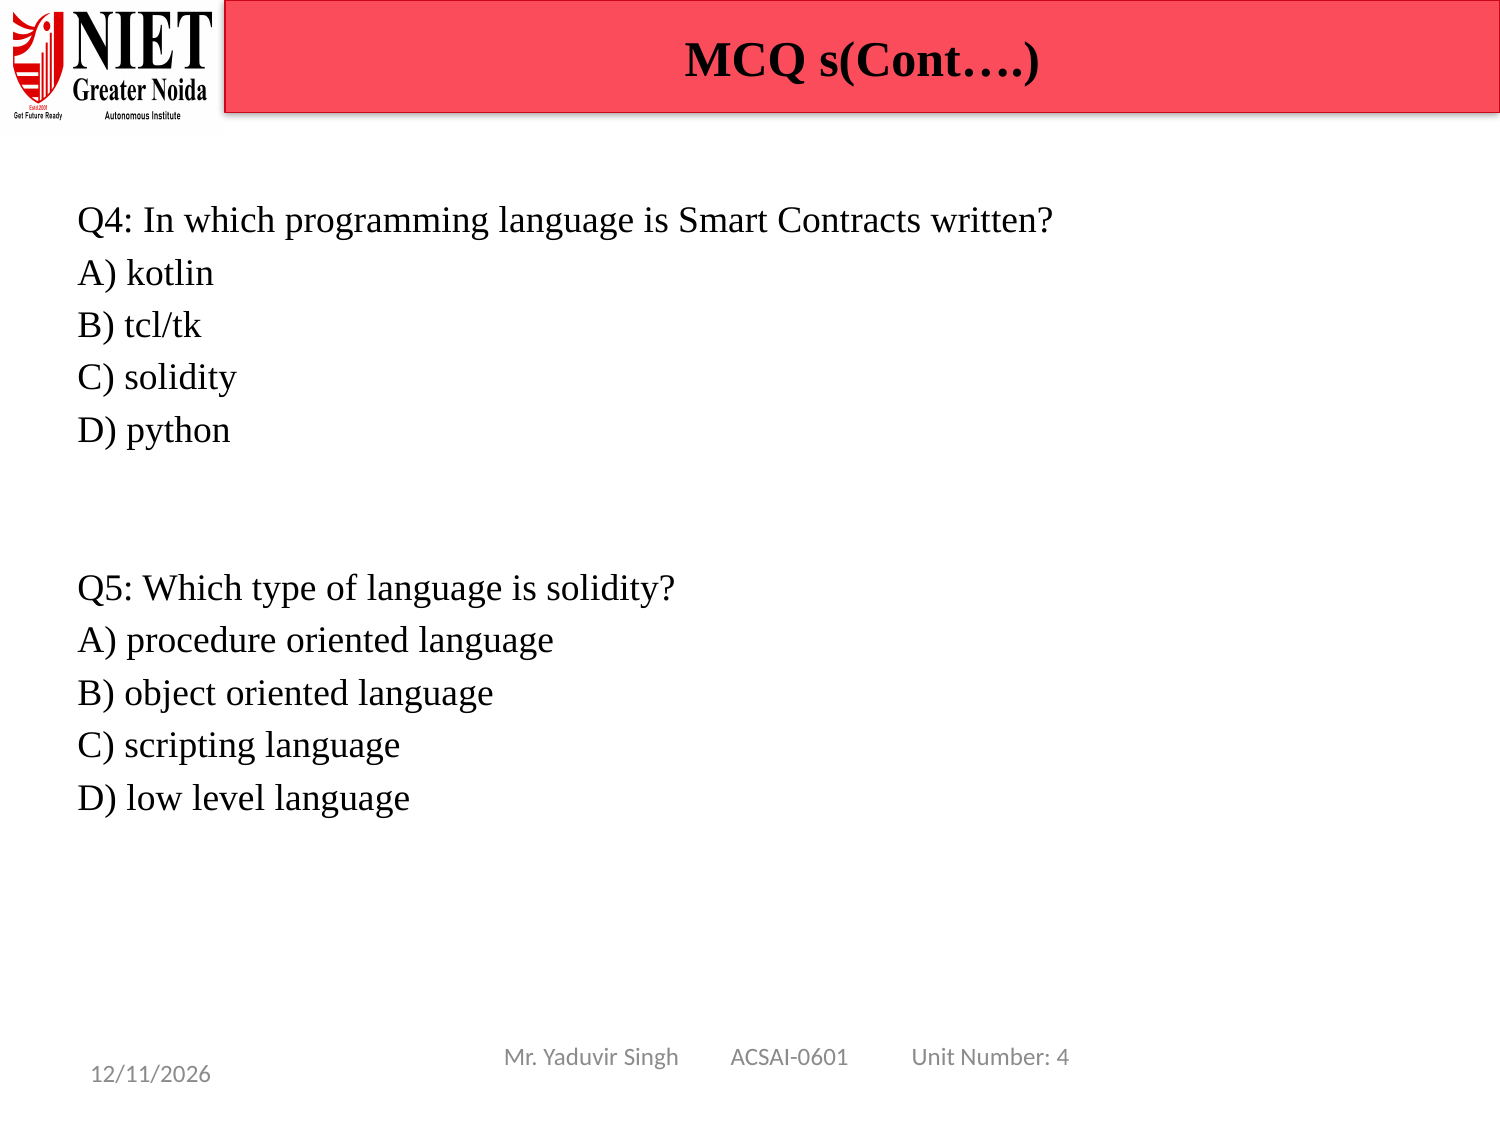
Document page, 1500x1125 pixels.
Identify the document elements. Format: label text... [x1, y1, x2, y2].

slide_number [75, 1042, 425, 1103]
text_box MCQ s(Cont….) [224, 0, 1500, 113]
picture [0, 0, 225, 135]
list Q4: In which programming language is Smart Contracts written? A) kotlin B) tcl/tk C) solidity D) python Q5: Which type of language is solidity? A) procedure oriented language B) object oriented language C) scripting language D) low level language [62, 187, 1463, 988]
footer Mr. Yaduvir Singh ACSAI-0601 Unit Number: 4 [375, 1025, 1200, 1085]
